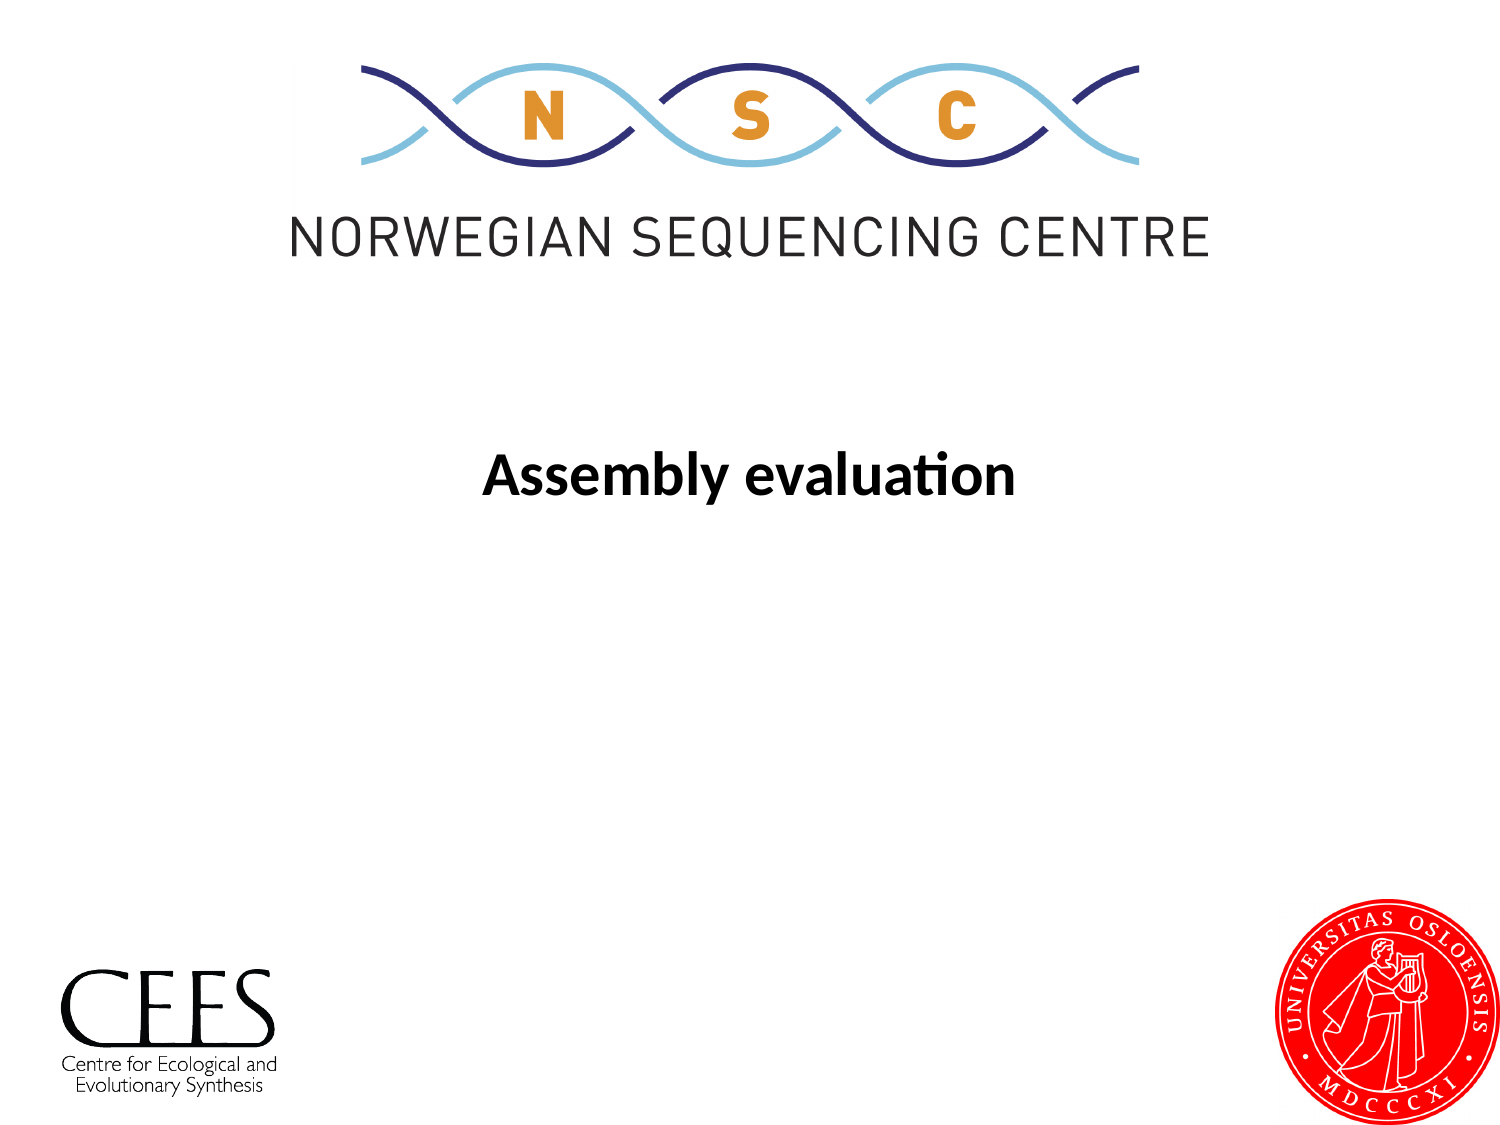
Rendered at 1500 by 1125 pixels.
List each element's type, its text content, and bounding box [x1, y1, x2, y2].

title Assembly evaluation [112, 349, 1388, 591]
picture [1274, 899, 1500, 1125]
picture [0, 937, 335, 1125]
picture [292, 62, 1208, 259]
